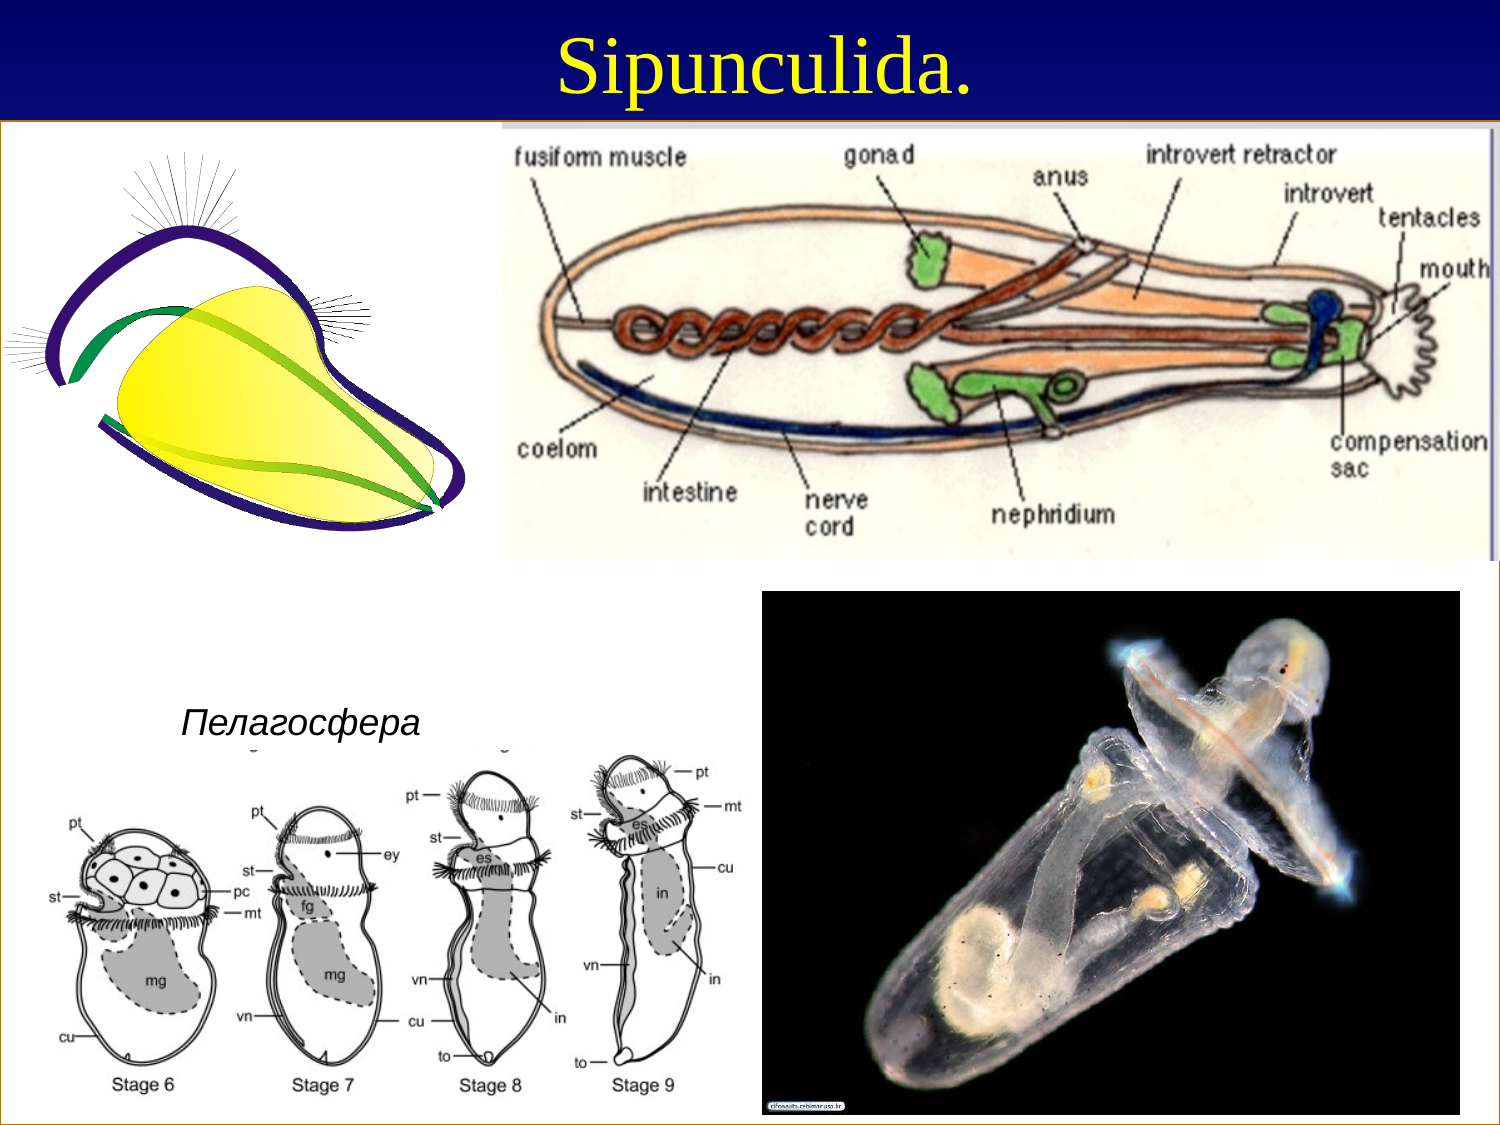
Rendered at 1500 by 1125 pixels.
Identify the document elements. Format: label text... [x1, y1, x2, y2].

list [501, 122, 1500, 561]
picture [12, 591, 1460, 1125]
text_box Пелагосфера [166, 690, 609, 750]
title Sipunculida. [127, 0, 1403, 122]
text_box [0, 120, 1500, 1125]
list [0, 148, 470, 535]
